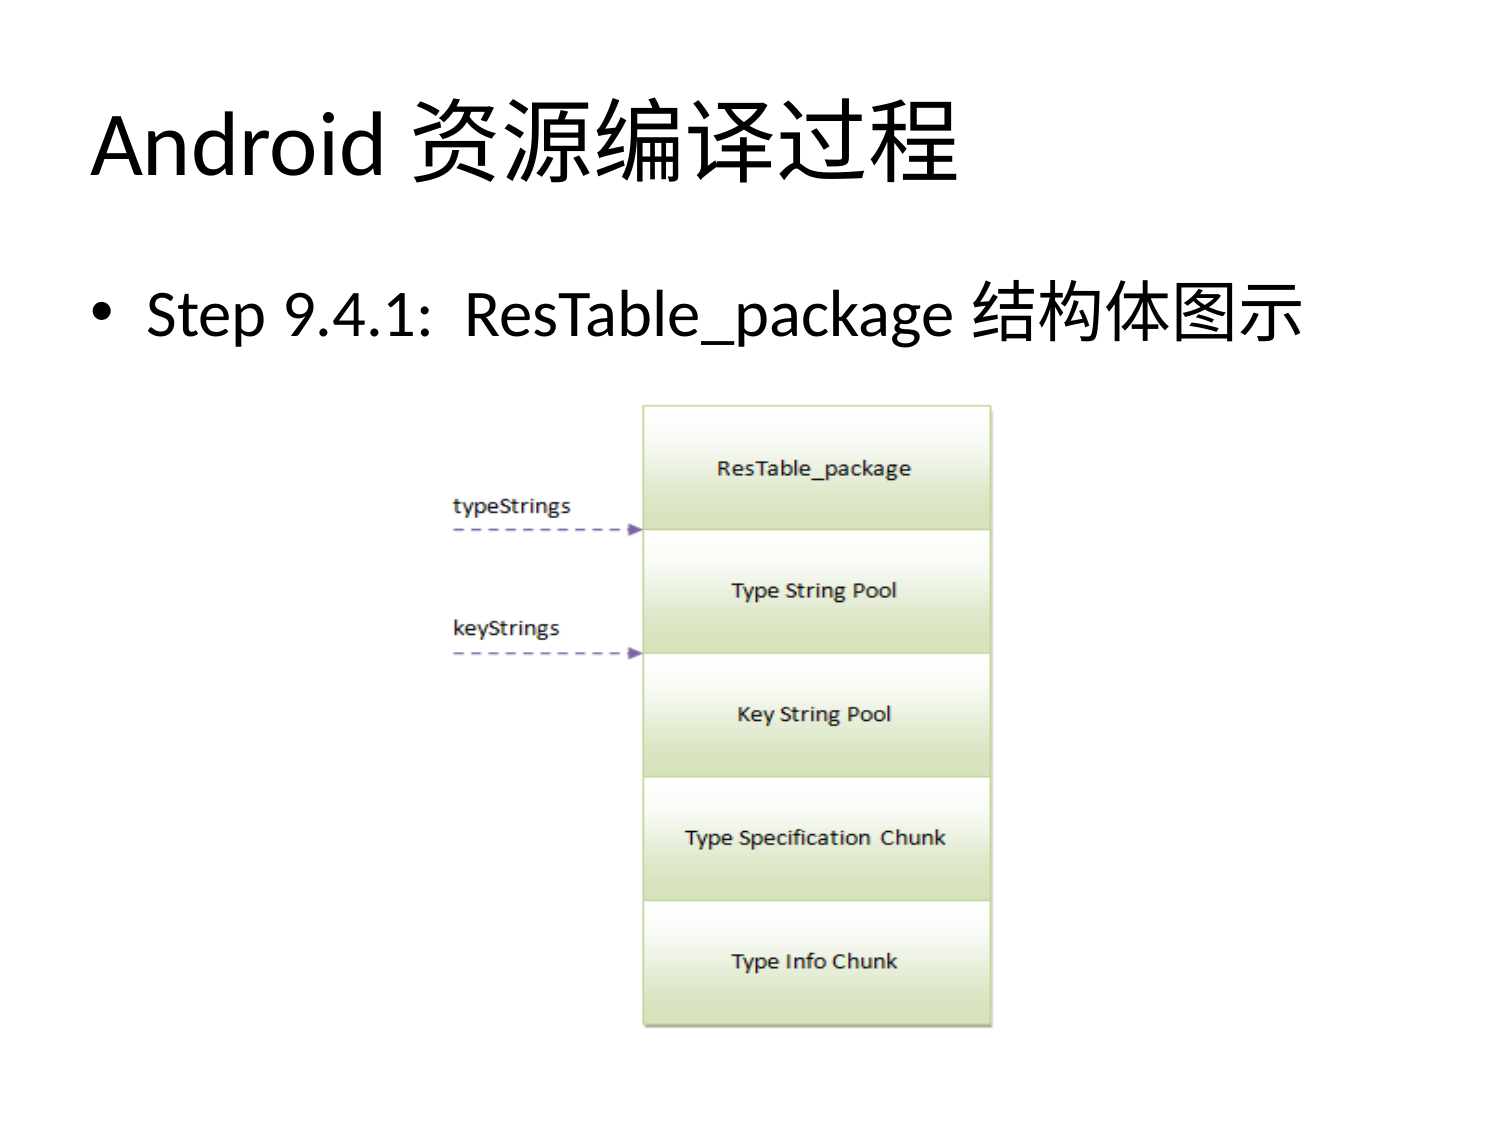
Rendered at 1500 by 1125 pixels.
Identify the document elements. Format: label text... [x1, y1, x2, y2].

list Step 9.4.1: ResTable_package结构体图示 [75, 262, 1425, 1005]
title Android资源编译过程 [75, 45, 1425, 233]
picture [430, 385, 1029, 1047]
